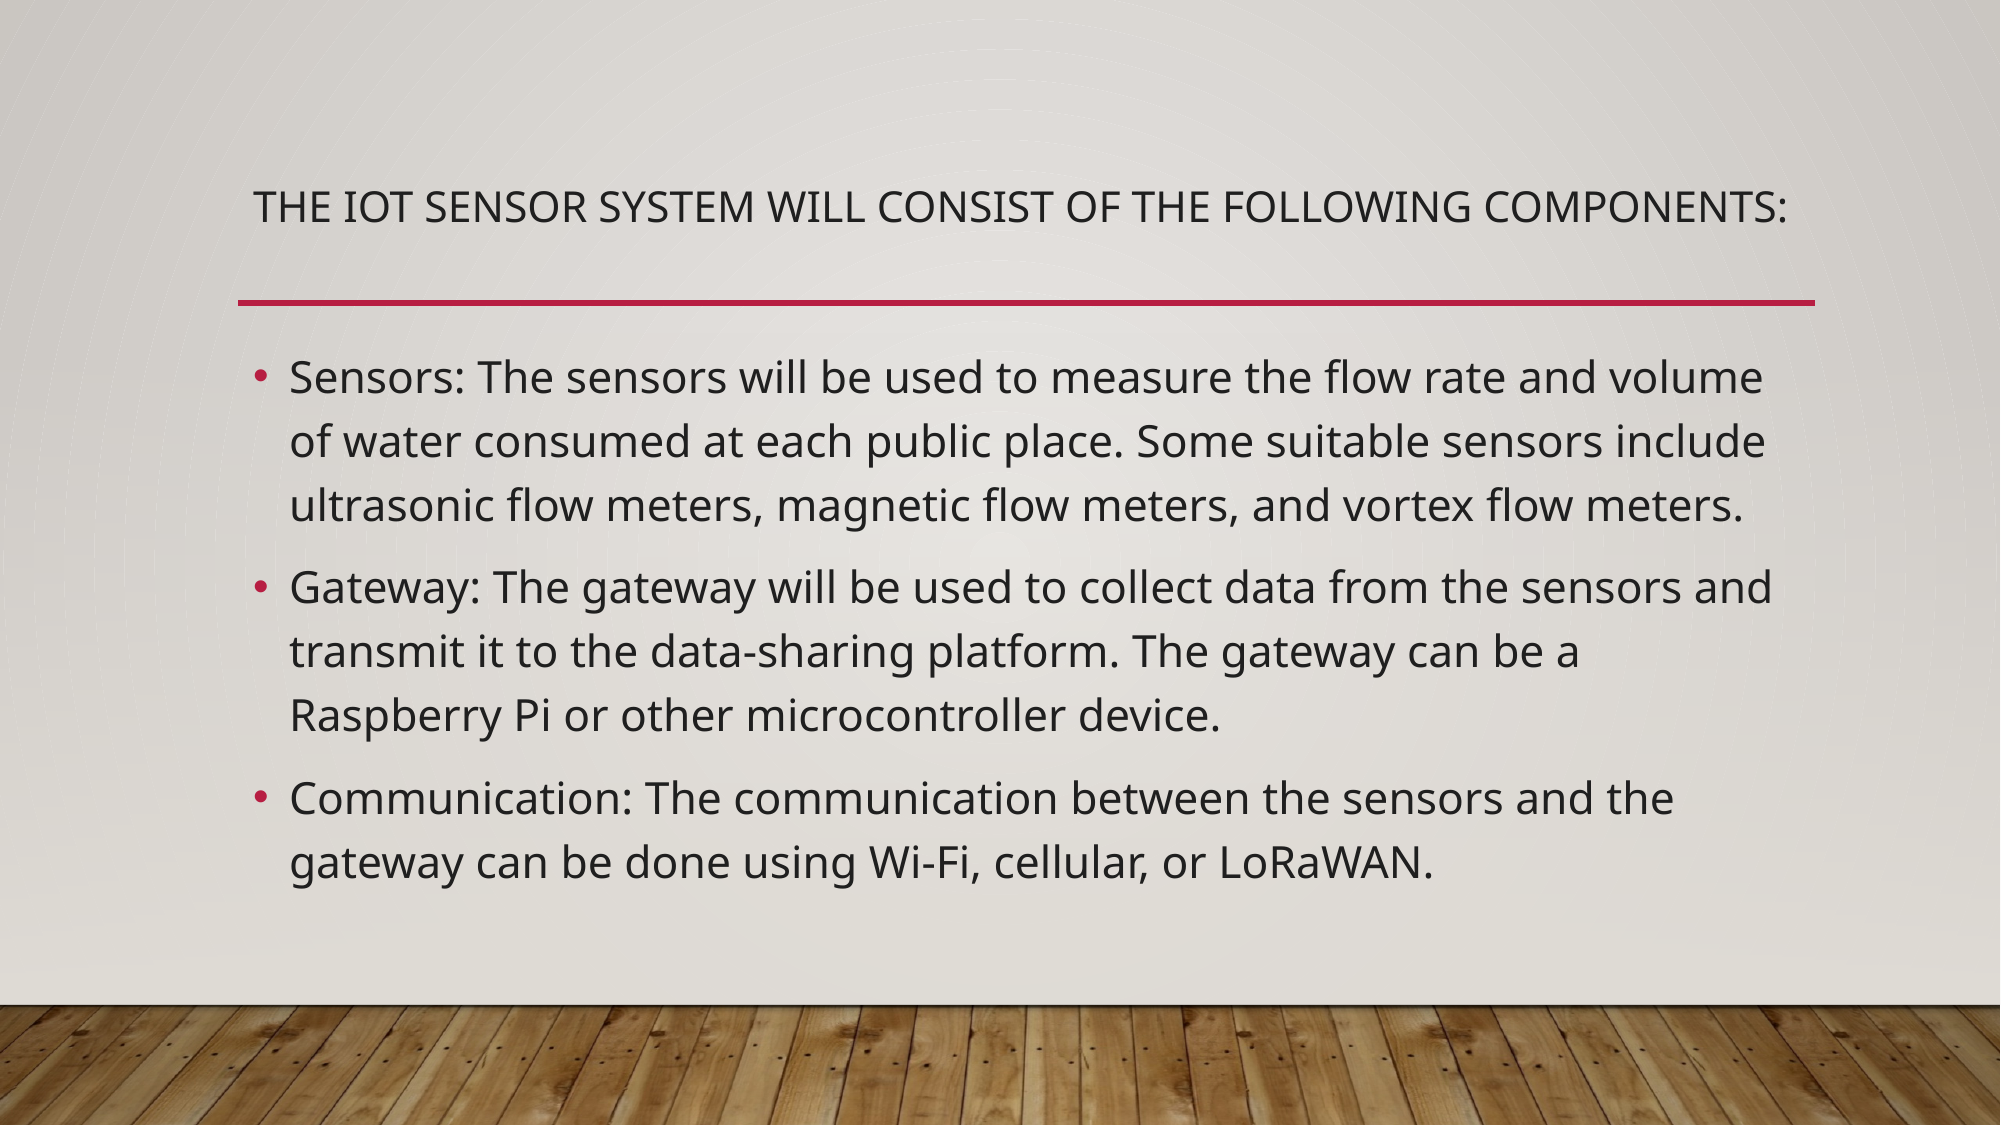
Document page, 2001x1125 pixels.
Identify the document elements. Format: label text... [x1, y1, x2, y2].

list Sensors: The sensors will be used to measure the flow rate and volume of water consumed at each public place. Some suitable sensors include ultrasonic flow meters, magnetic flow meters, and vortex flow meters. Gateway: The gateway will be used to collect data from the sensors and transmit it to the data-sharing platform. The gateway can be a Raspberry Pi or other microcontroller device. Communication: The communication between the sensors and the gateway can be done using Wi-Fi, cellular, or LoRaWAN. [238, 330, 1814, 897]
title The IoT sensor system will consist of the following components: [238, 131, 1814, 305]
picture [0, 1005, 2000, 1125]
